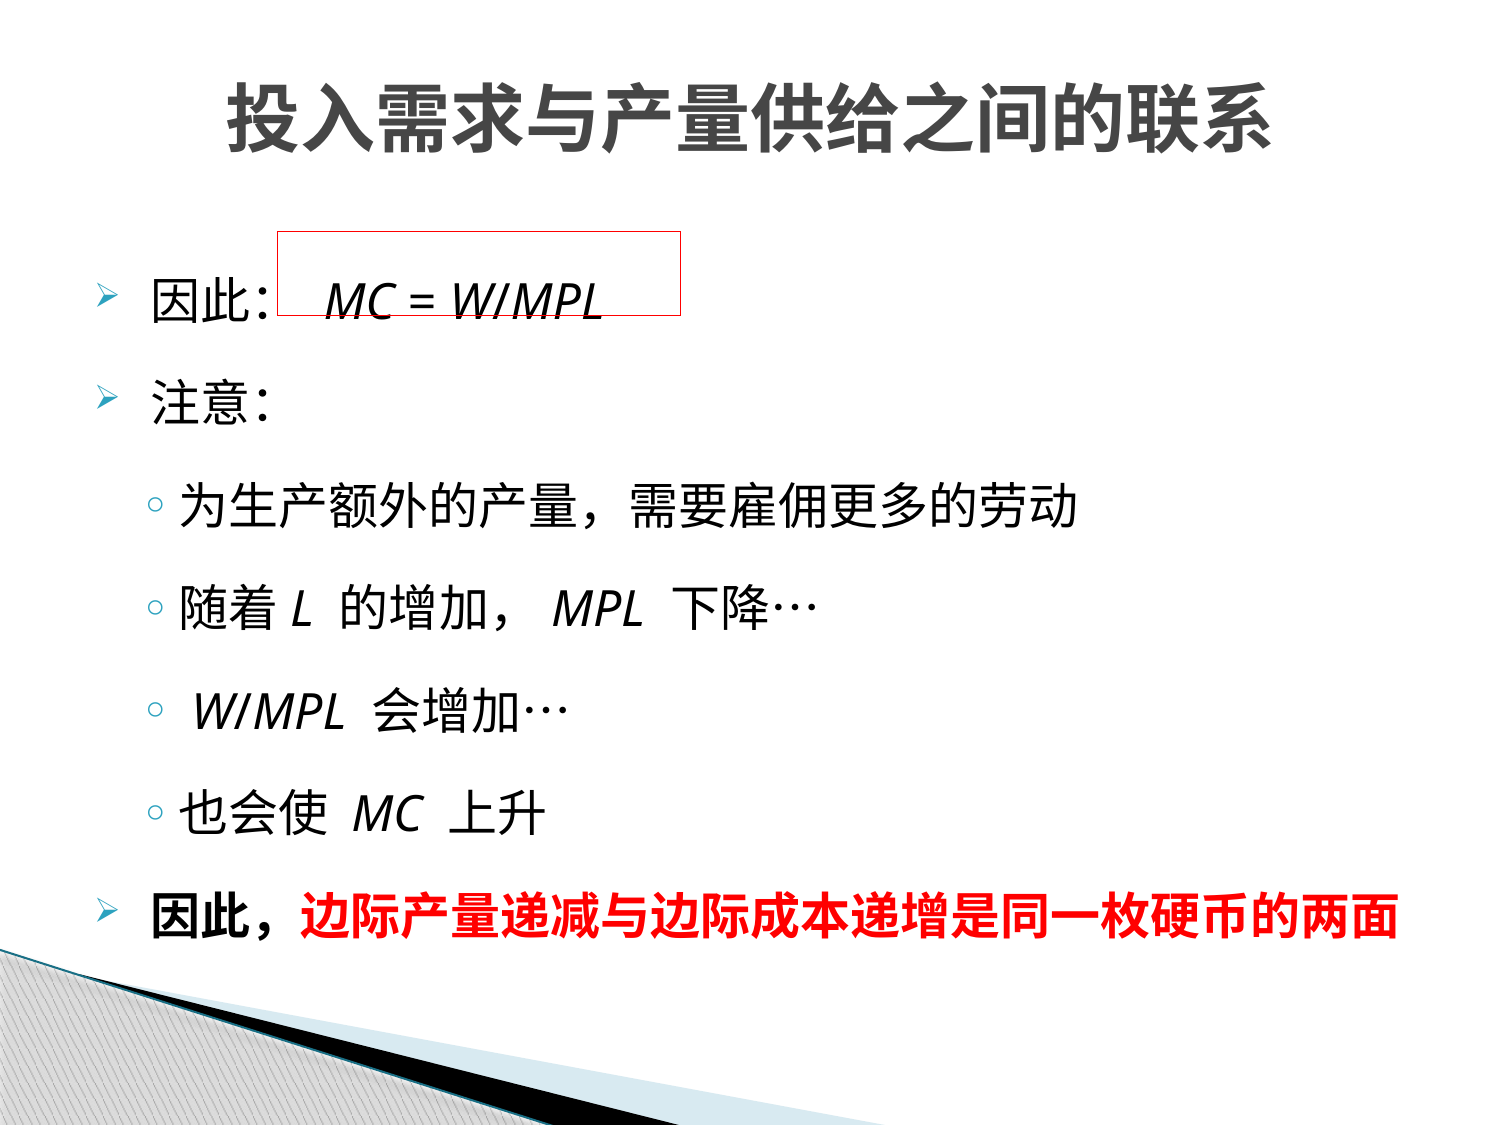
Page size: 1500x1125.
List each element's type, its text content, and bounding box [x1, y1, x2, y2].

text_box 因此： MC = W/MPL 注意： 为生产额外的产量，需要雇佣更多的劳动 随着L 的增加，MPL 下降… W/MPL 会增加… 也会使 MC 上升 因此，边际产量递减与边际成本递增是同一枚硬币的两面 [61, 231, 1439, 1027]
text_box 投入需求与产量供给之间的联系 [74, 41, 1425, 193]
text_box [277, 231, 681, 316]
